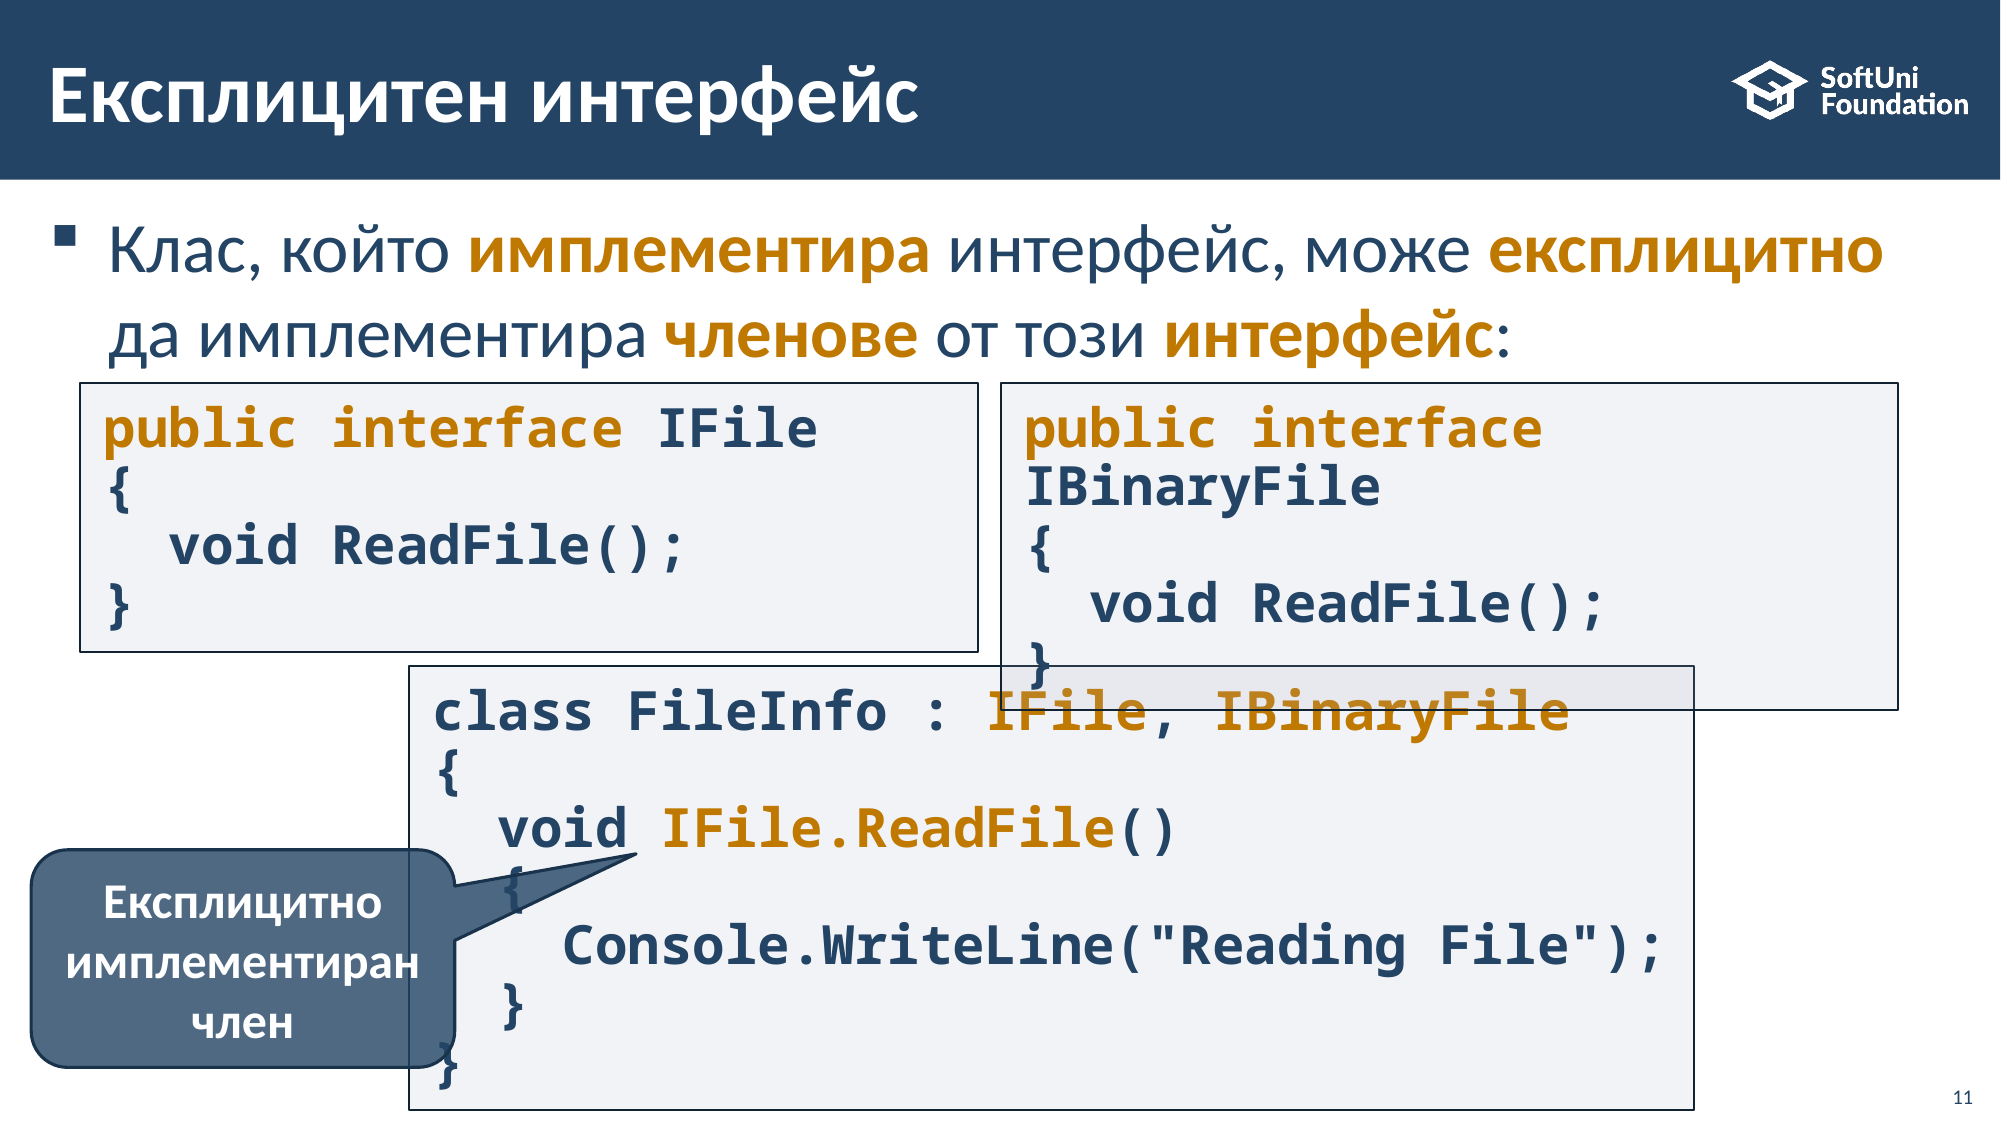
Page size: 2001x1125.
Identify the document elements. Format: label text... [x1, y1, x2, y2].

text_box public interface IFile { void ReadFile(); } [80, 382, 978, 652]
text_box Експлицитно имплементиран член [29, 847, 639, 1070]
text_box public interface IBinaryFile { void ReadFile(); } [1000, 382, 1899, 711]
picture [1731, 60, 1968, 120]
slide_number 11 [1927, 1067, 1989, 1117]
list Клас, който имплементира интерфейс, може експлицитно да имплементира членове от този интерфейс: [31, 196, 1970, 1104]
title Експлицитен интерфейс [31, 16, 1716, 162]
text_box class FileInfo : IFile, IBinaryFile { void IFile.ReadFile() { Console.WriteLine("Reading File"); } } [409, 665, 1694, 1111]
